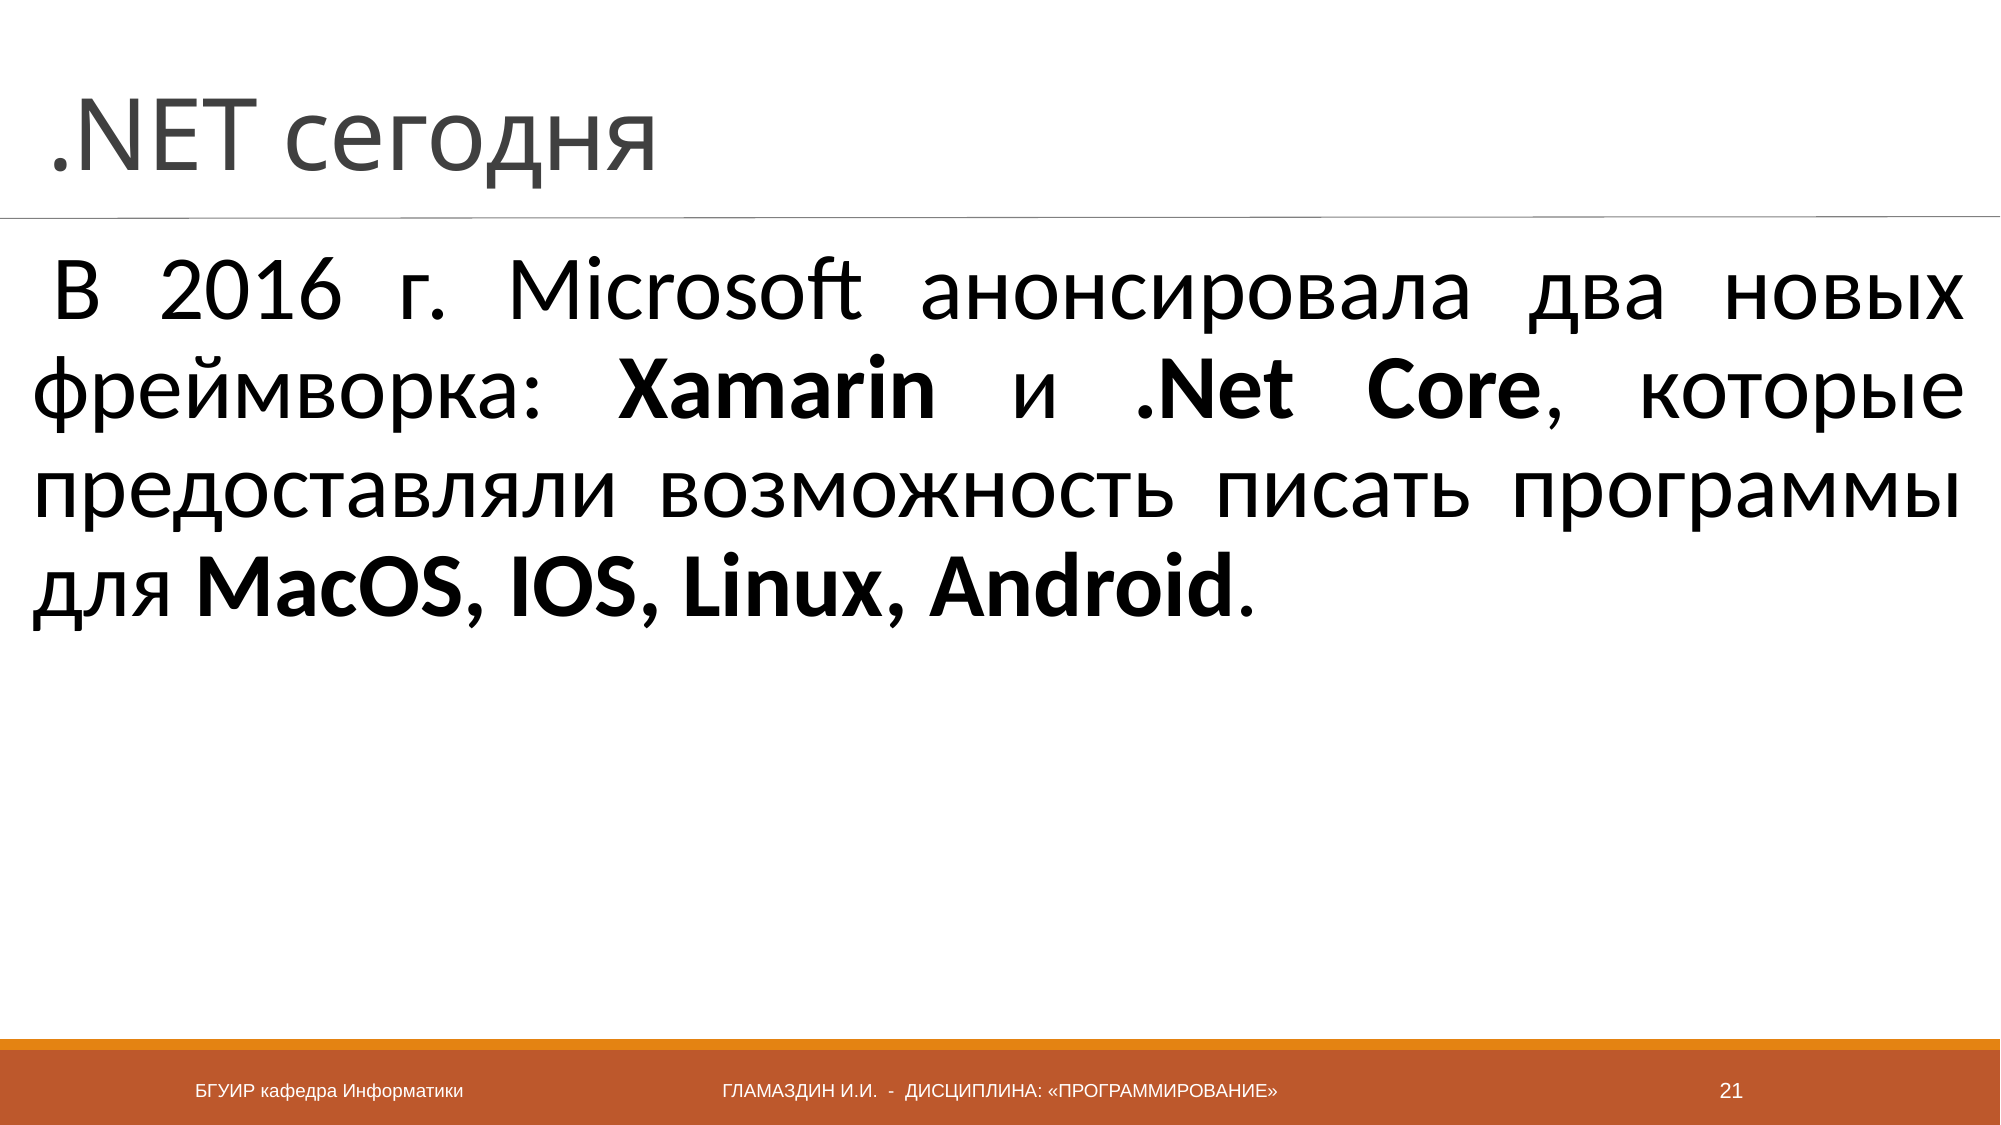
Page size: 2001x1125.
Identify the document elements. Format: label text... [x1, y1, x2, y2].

slide_number 21 [1624, 1059, 1840, 1120]
slide_number БГУИР кафедра Информатики [180, 1059, 586, 1120]
title .NET сегодня [32, 47, 1967, 198]
list В 2016 г. Microsoft анонсировала два новых фреймворка: Xamarin и .Net Core, которые предоставляли возможность писать программы для MacOS, IOS, Linux, Android. [32, 233, 1967, 1025]
footer Гламаздин и.и. - дисциплина: «Программирование» [604, 1059, 1396, 1120]
